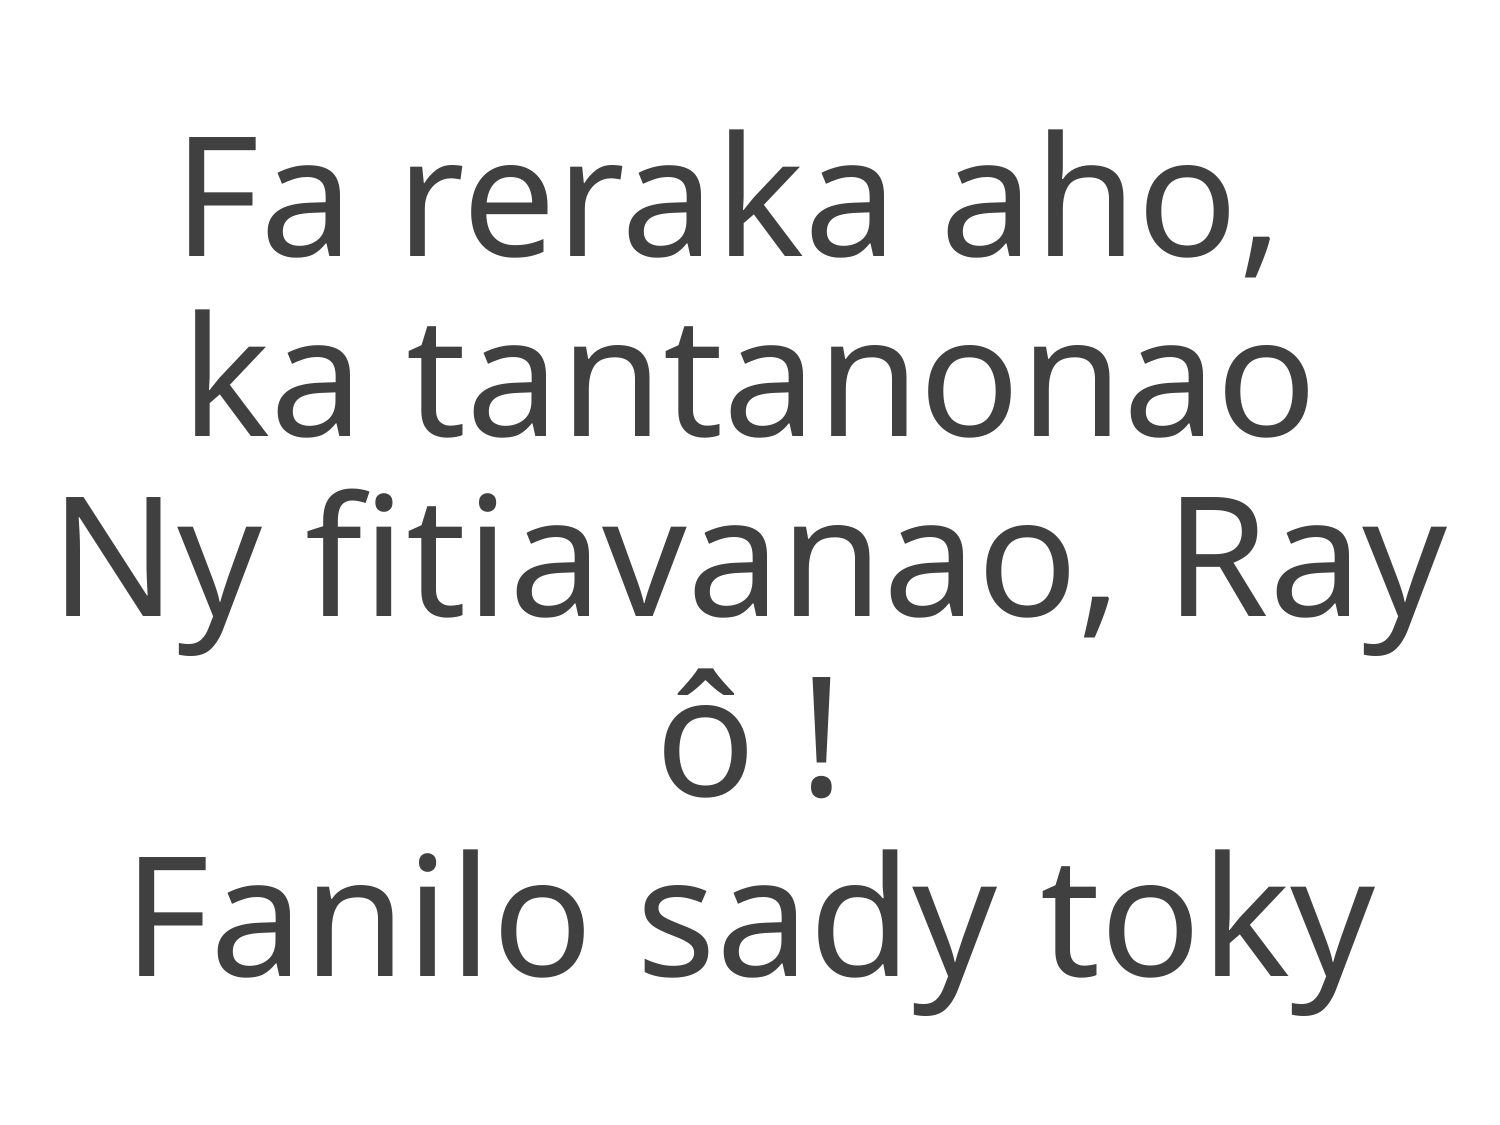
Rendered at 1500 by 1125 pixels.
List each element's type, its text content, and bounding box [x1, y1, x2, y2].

title Fa reraka aho, ka tantanonao Ny fitiavanao, Ray ô ! Fanilo sady toky [0, 453, 1500, 672]
